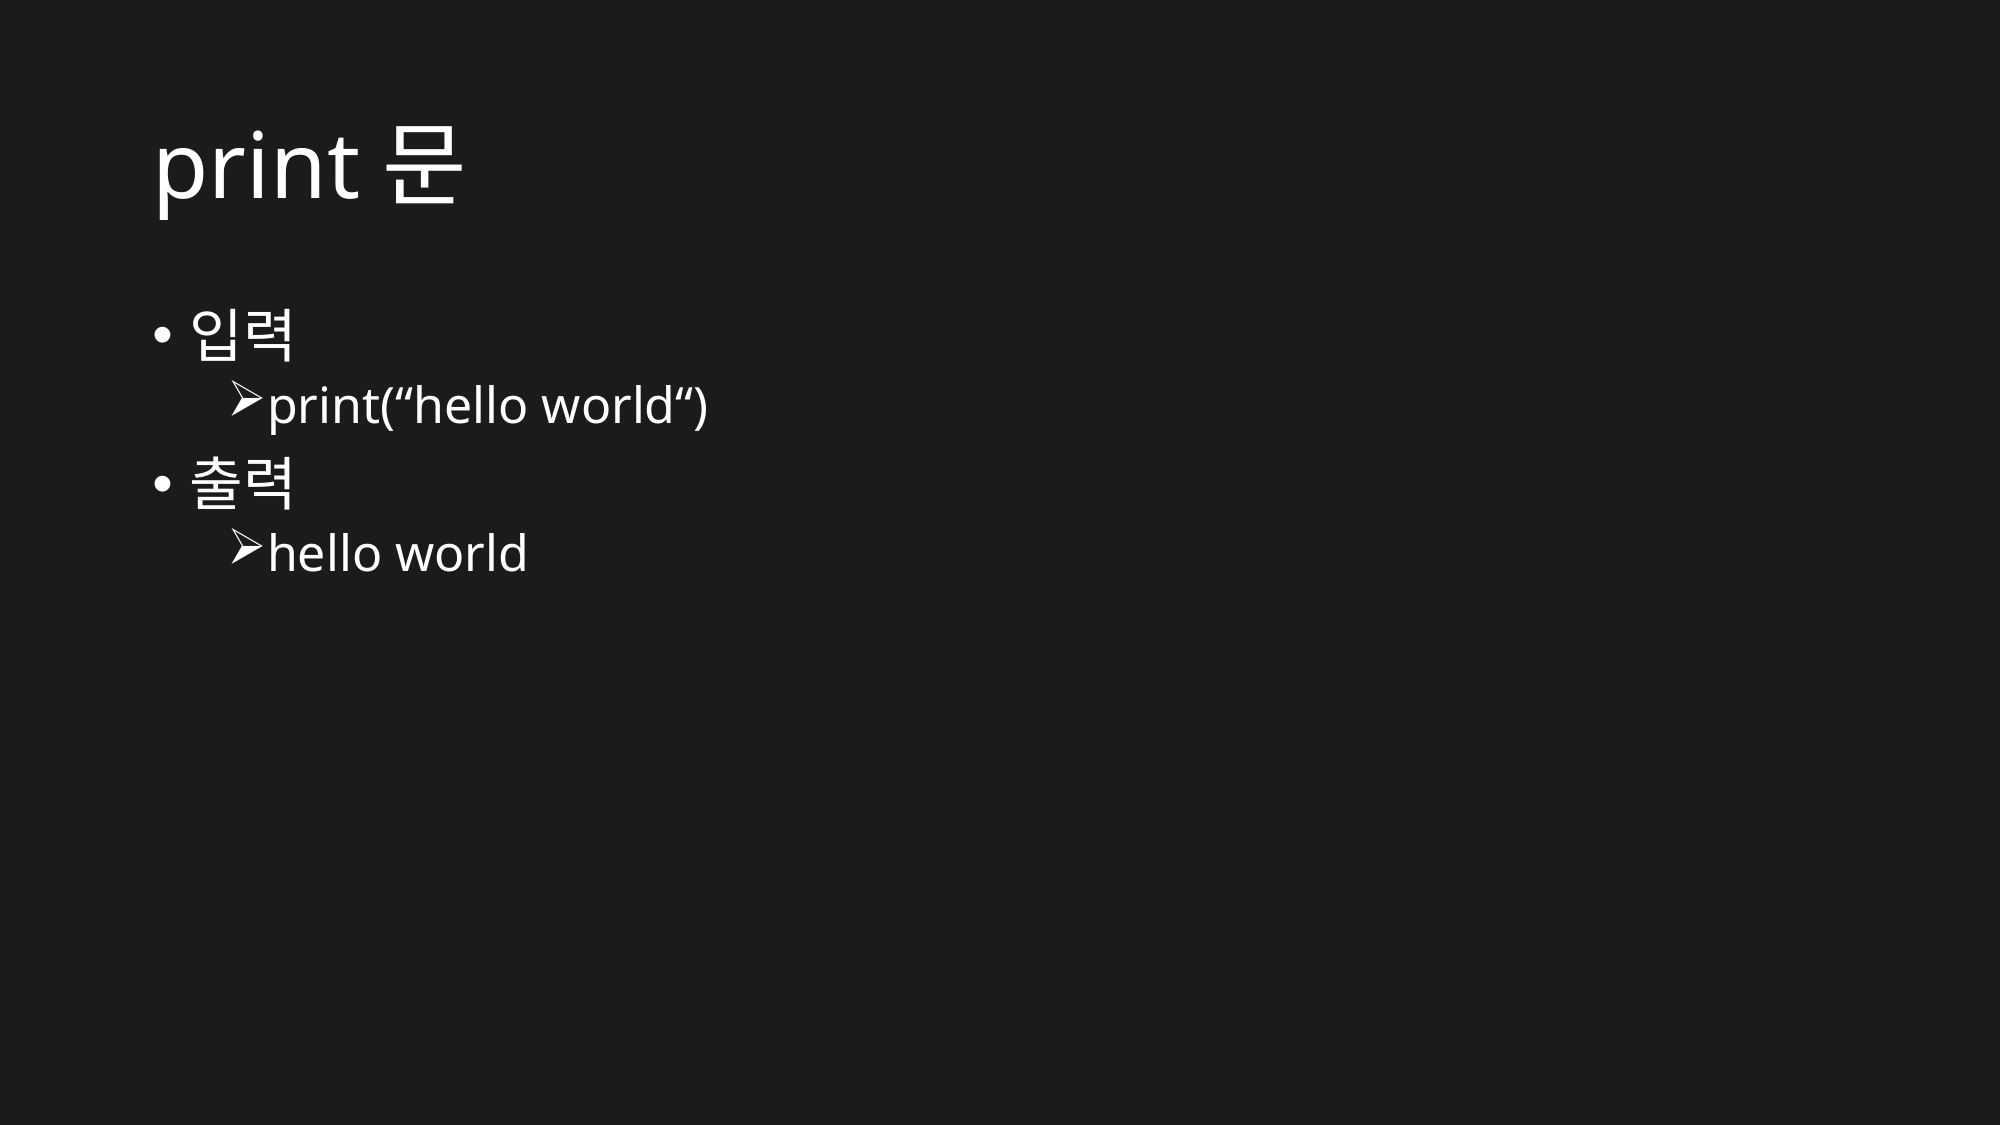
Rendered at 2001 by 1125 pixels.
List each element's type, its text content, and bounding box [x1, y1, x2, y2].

list 입력 print(“hello world“) 출력 hello world [137, 299, 1863, 1014]
title print문 [137, 59, 1863, 278]
